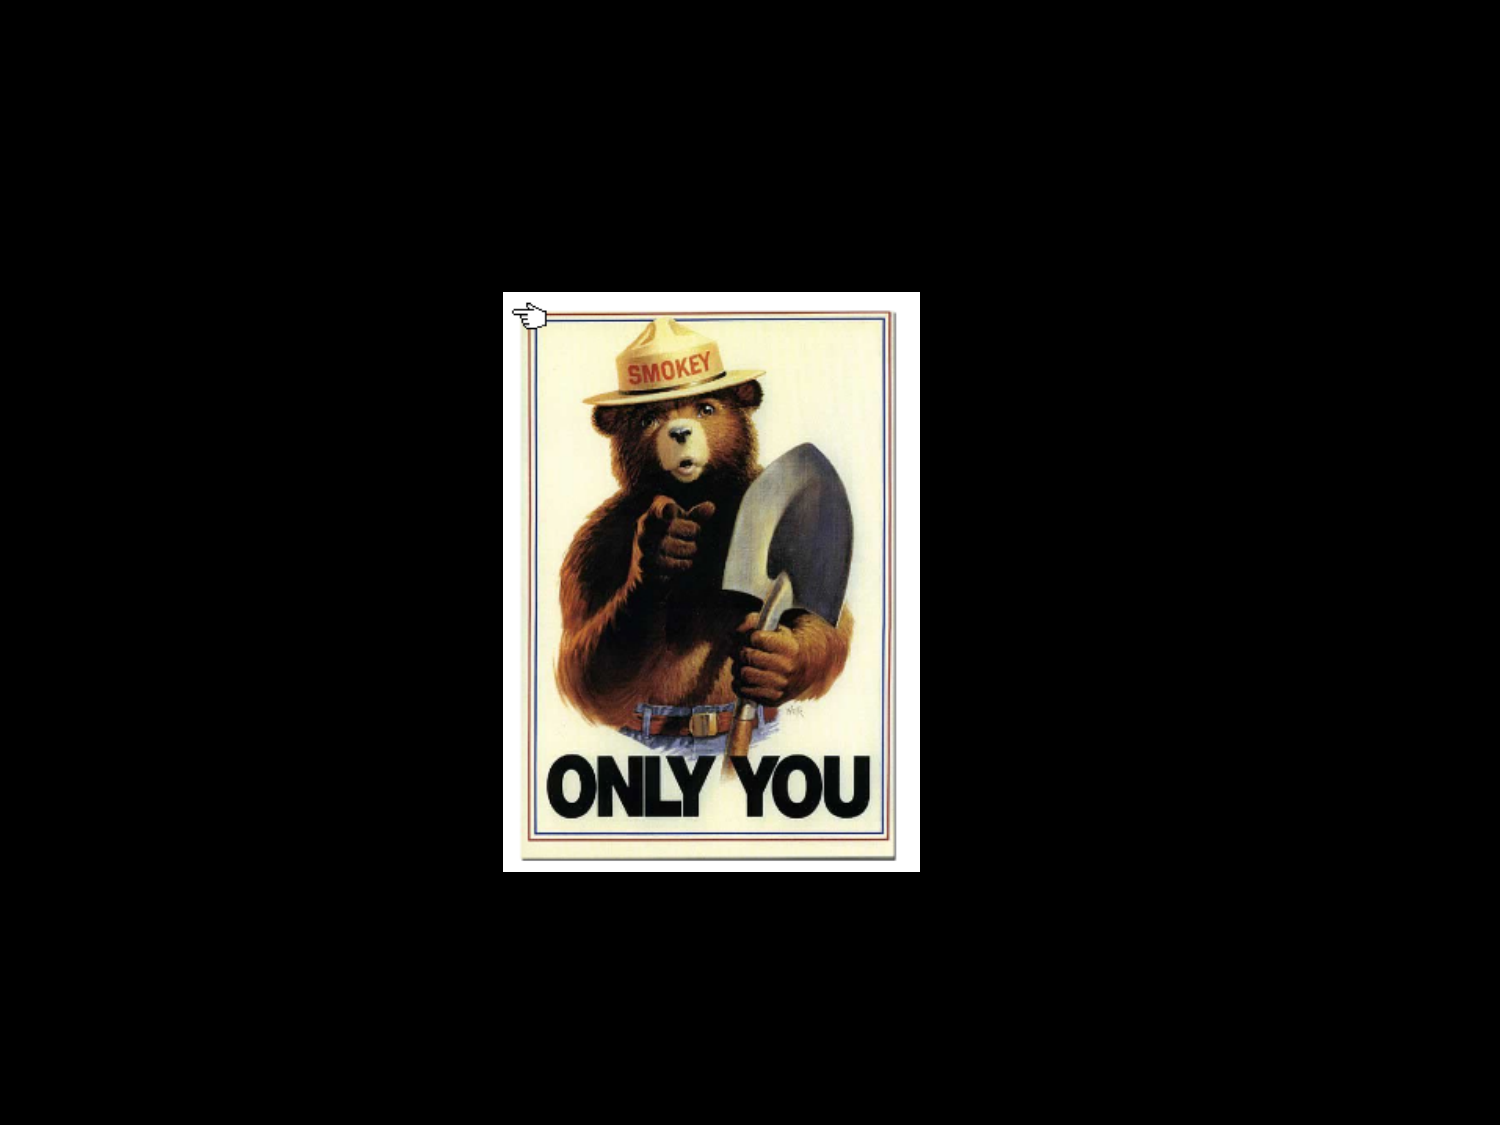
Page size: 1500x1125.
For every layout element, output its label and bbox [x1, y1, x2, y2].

picture [503, 292, 920, 872]
